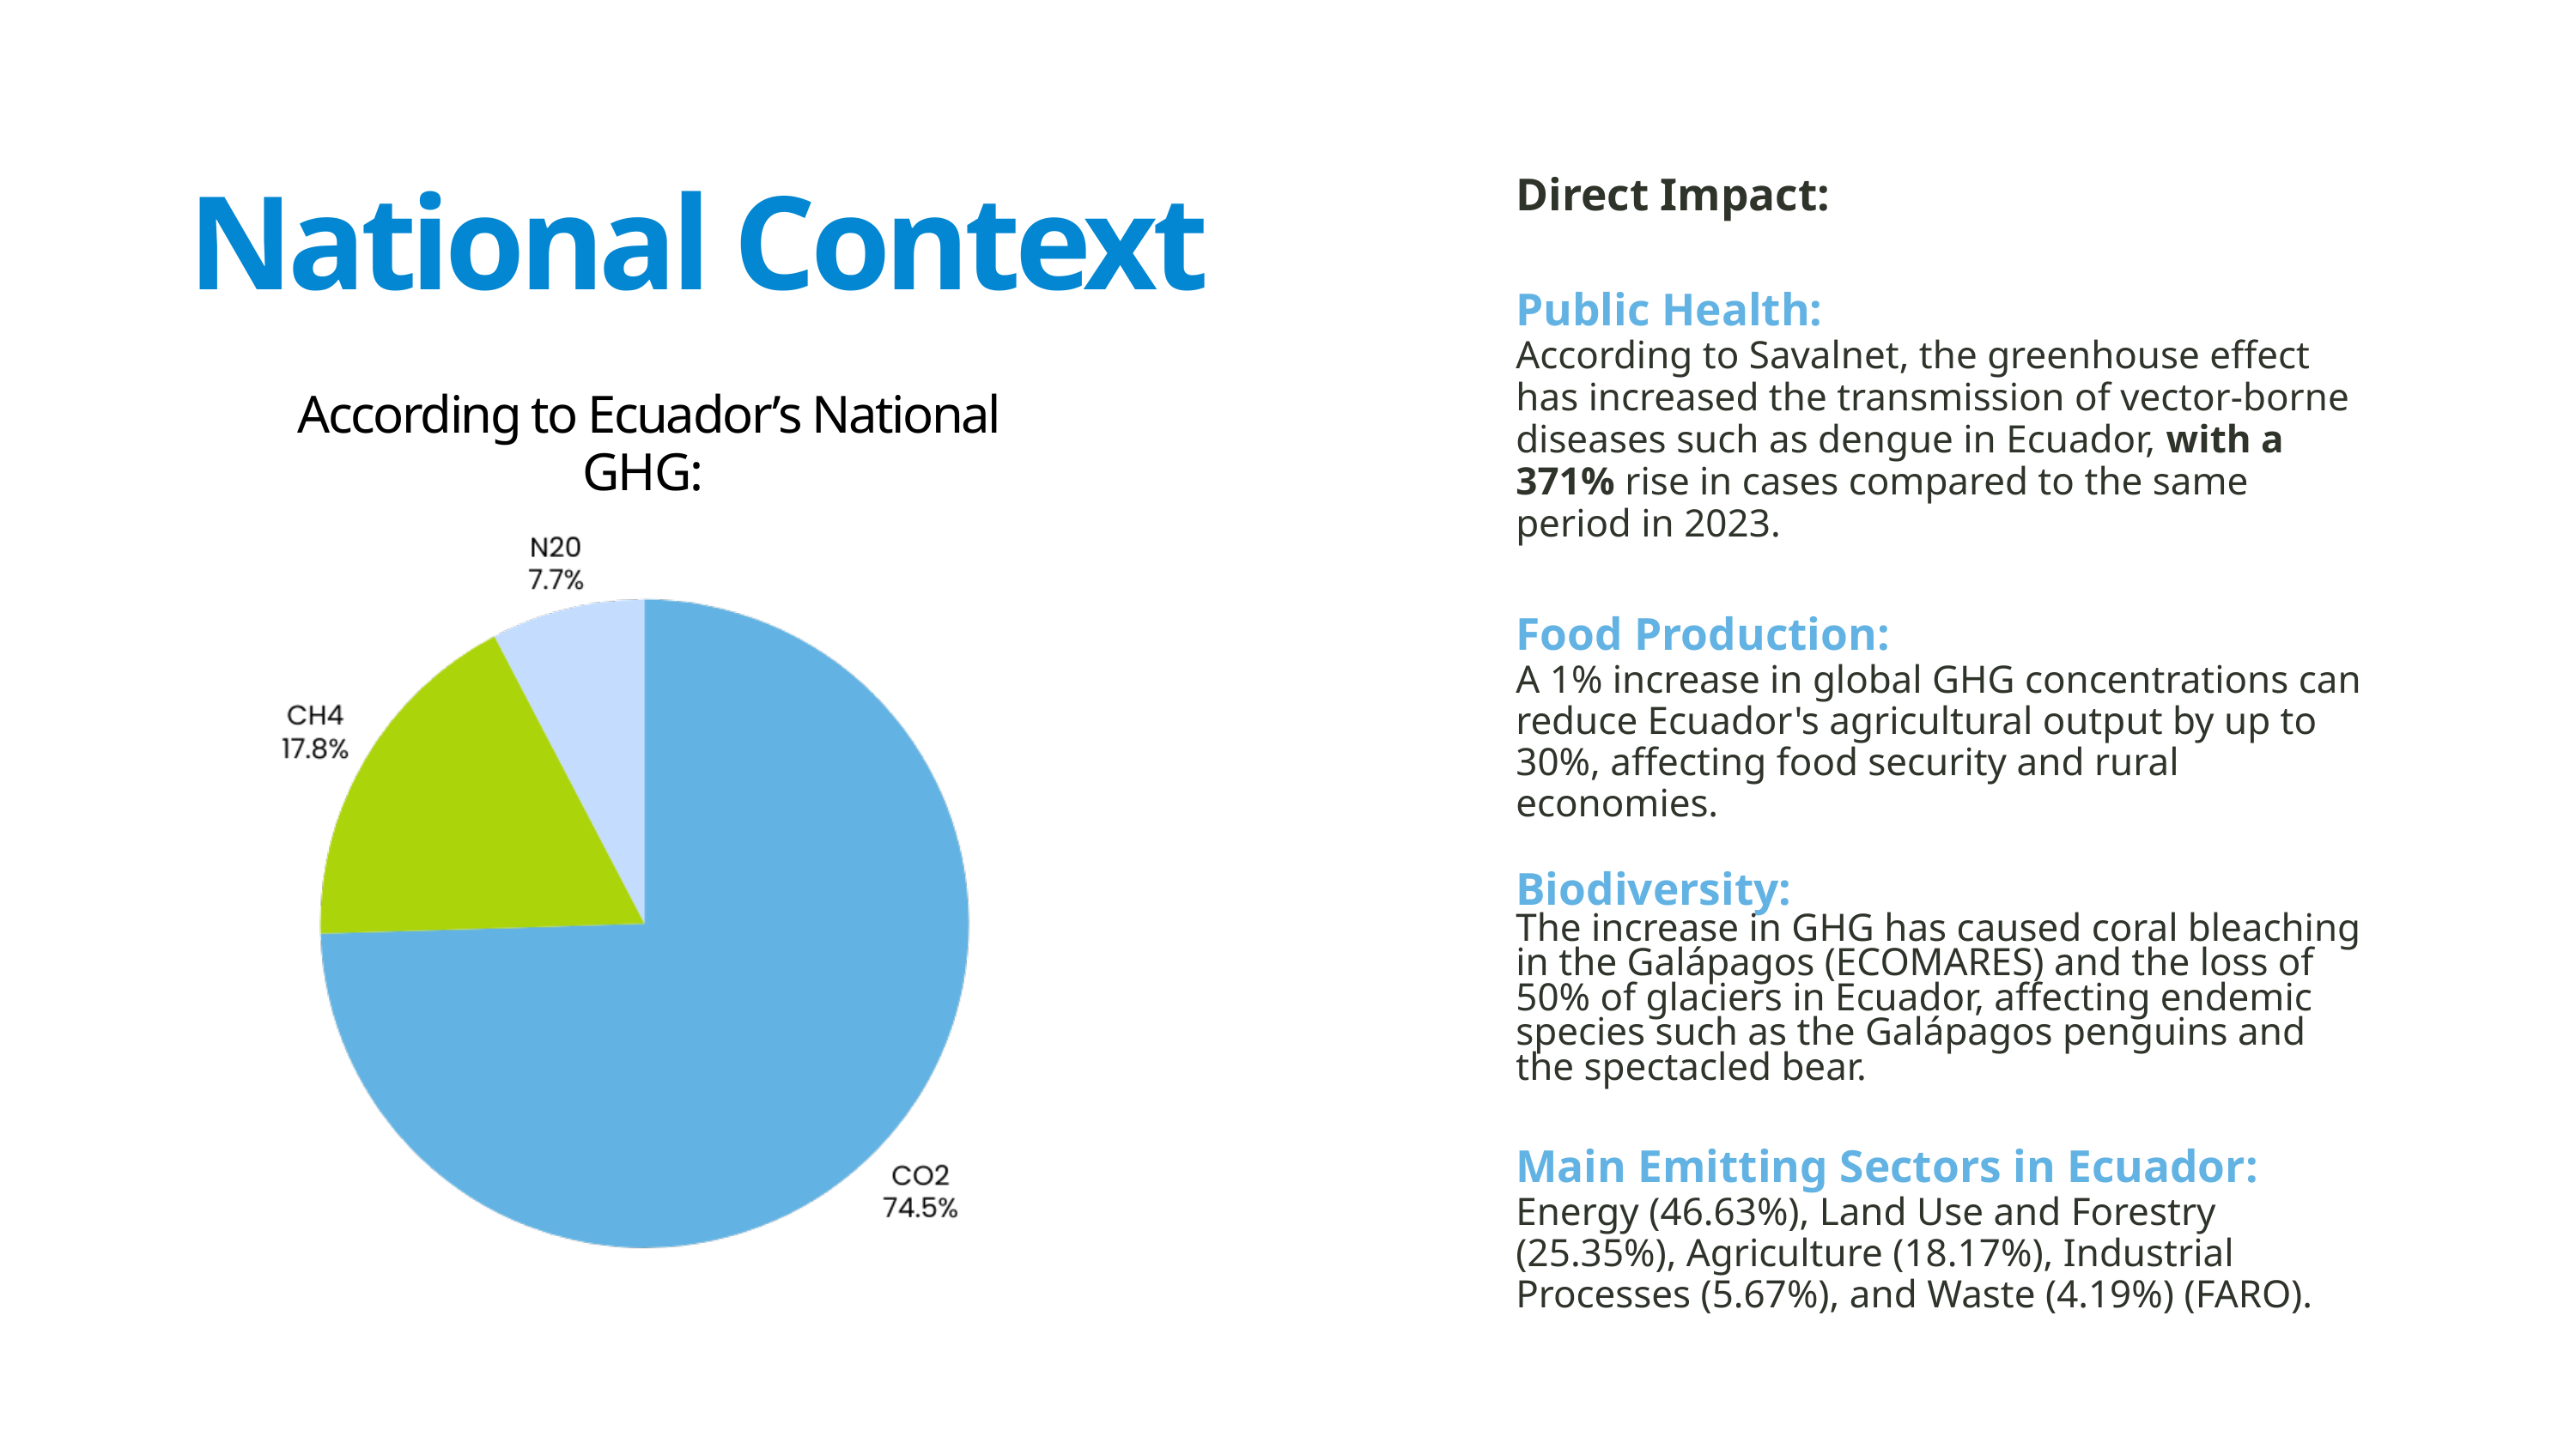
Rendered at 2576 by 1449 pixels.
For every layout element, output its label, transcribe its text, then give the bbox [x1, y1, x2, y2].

text_box Direct Impact: Public Health: According to Savalnet, the greenhouse effect has increased the transmission of vector-borne diseases such as dengue in Ecuador, with a 371% rise in cases compared to the same period in 2023. Food Production: A 1% increase in global GHG concentrations can reduce Ecuador's agricultural output by up to 30%, affecting food security and rural economies. Biodiversity: The increase in GHG has caused coral bleaching in the Galápagos (ECOMARES) and the loss of 50% of glaciers in Ecuador, affecting endemic species such as the Galápagos penguins and the spectacled bear. Main Emitting Sectors in Ecuador: Energy (46.63%), Land Use and Forestry (25.35%), Agriculture (18.17%), Industrial Processes (5.67%), and Waste (4.19%) (FARO). [1516, 158, 2372, 1316]
text_box National Context [188, 170, 1212, 316]
picture [211, 464, 1041, 1319]
text_box According to Ecuador’s National GHG: [283, 385, 1015, 463]
